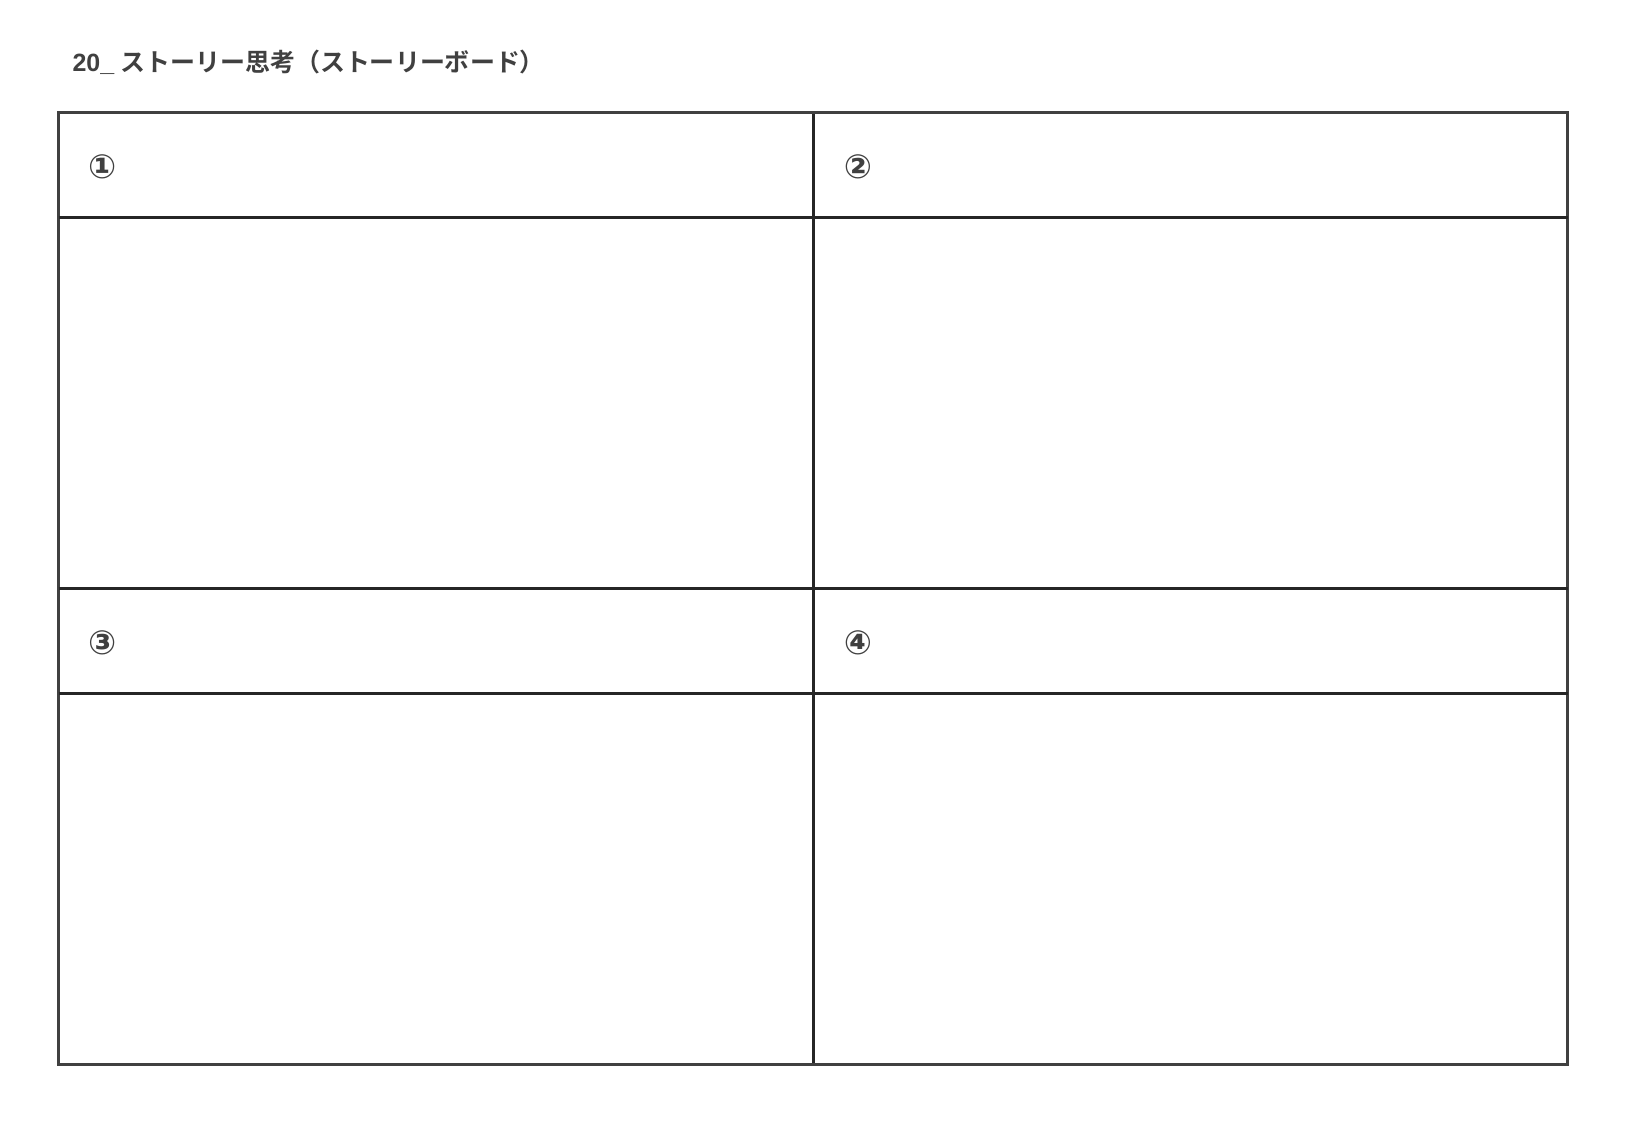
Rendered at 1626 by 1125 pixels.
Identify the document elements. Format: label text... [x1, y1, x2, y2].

text_box ④ [814, 613, 903, 669]
text_box [814, 112, 1568, 216]
text_box [58, 218, 813, 587]
text_box [58, 112, 813, 216]
text_box [814, 219, 1568, 587]
text_box ② [814, 137, 903, 193]
text_box [814, 590, 1568, 692]
text_box [814, 695, 1568, 1065]
text_box 20_ストーリー思考（ストーリーボード） [57, 39, 561, 84]
text_box [58, 589, 813, 692]
text_box [58, 694, 813, 1065]
text_box ① [57, 137, 148, 193]
text_box ③ [57, 613, 148, 669]
